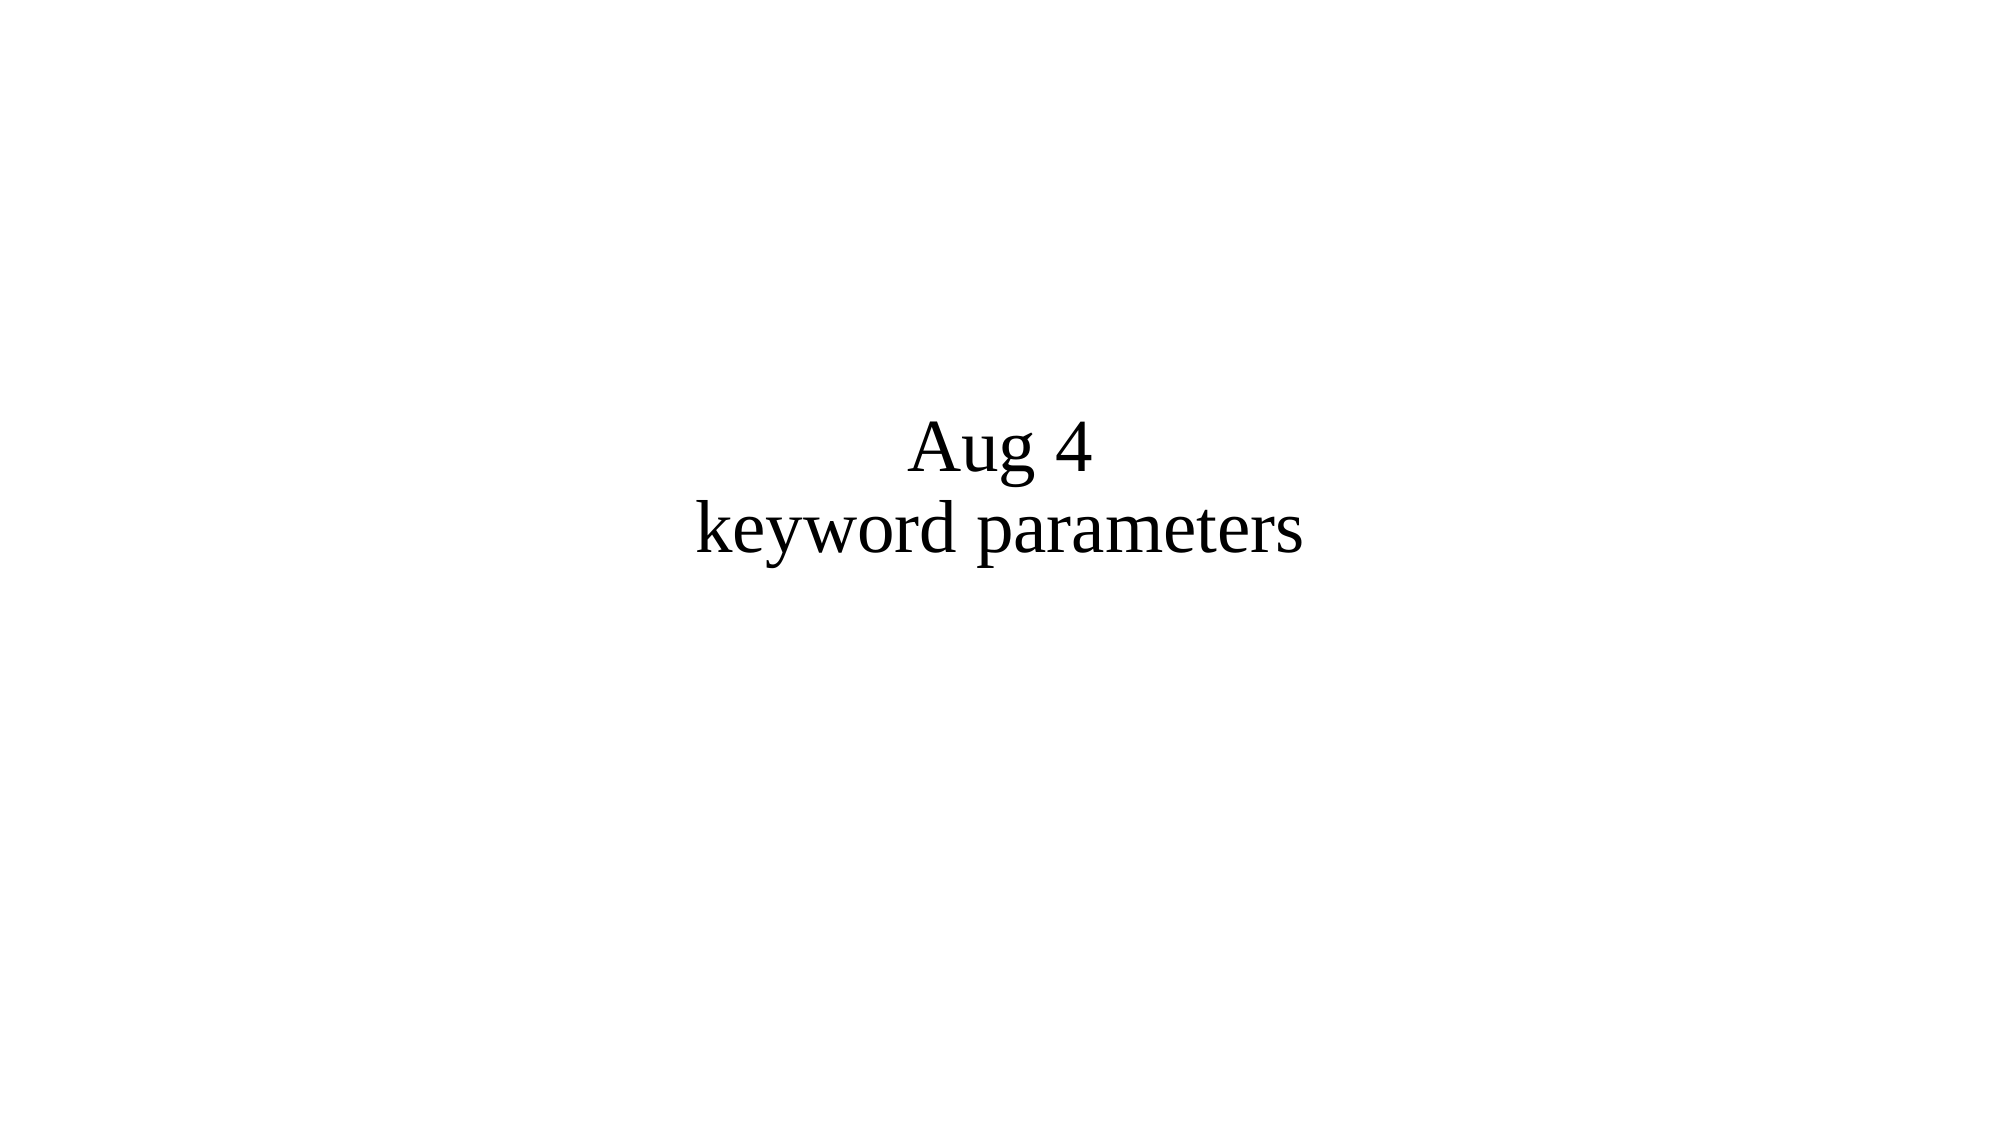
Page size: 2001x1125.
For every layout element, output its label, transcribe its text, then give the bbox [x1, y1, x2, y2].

title Aug 4 keyword parameters [249, 184, 1750, 576]
